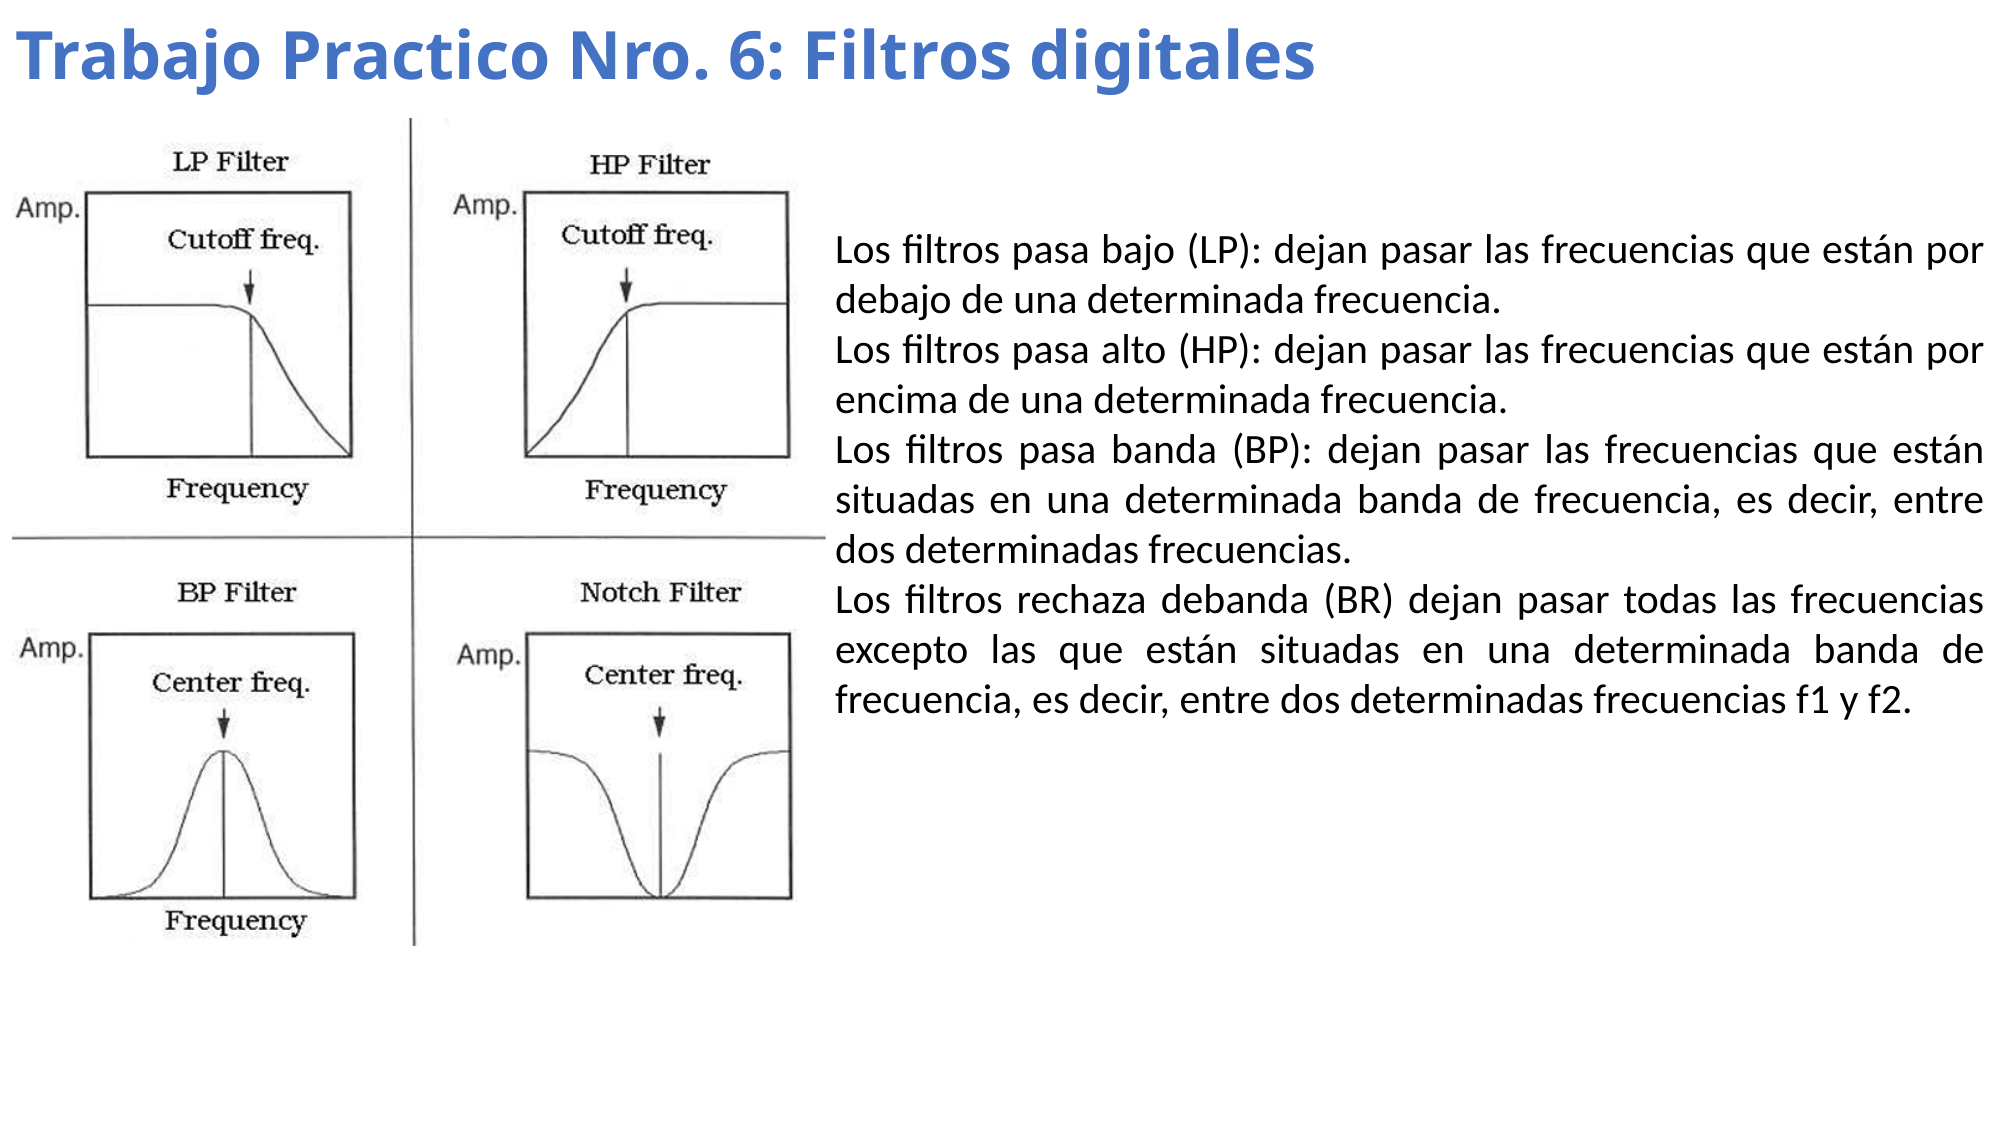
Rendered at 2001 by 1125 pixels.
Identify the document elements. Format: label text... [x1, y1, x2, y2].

title Trabajo Practico Nro. 6: Filtros digitales [0, 0, 1855, 117]
text_box Los filtros pasa bajo (LP): dejan pasar las frecuencias que están por debajo de una determinada frecuencia. Los filtros pasa alto (HP): dejan pasar las frecuencias que están por encima de una determinada frecuencia. Los filtros pasa banda (BP): dejan pasar las frecuencias que están situadas en una determinada banda de frecuencia, es decir, entre dos determinadas frecuencias. Los filtros rechaza debanda (BR) dejan pasar todas las frecuencias excepto las que están situadas en una determinada banda de frecuencia, es decir, entre dos determinadas frecuencias f1 y f2. [827, 214, 2000, 729]
picture [0, 118, 827, 951]
